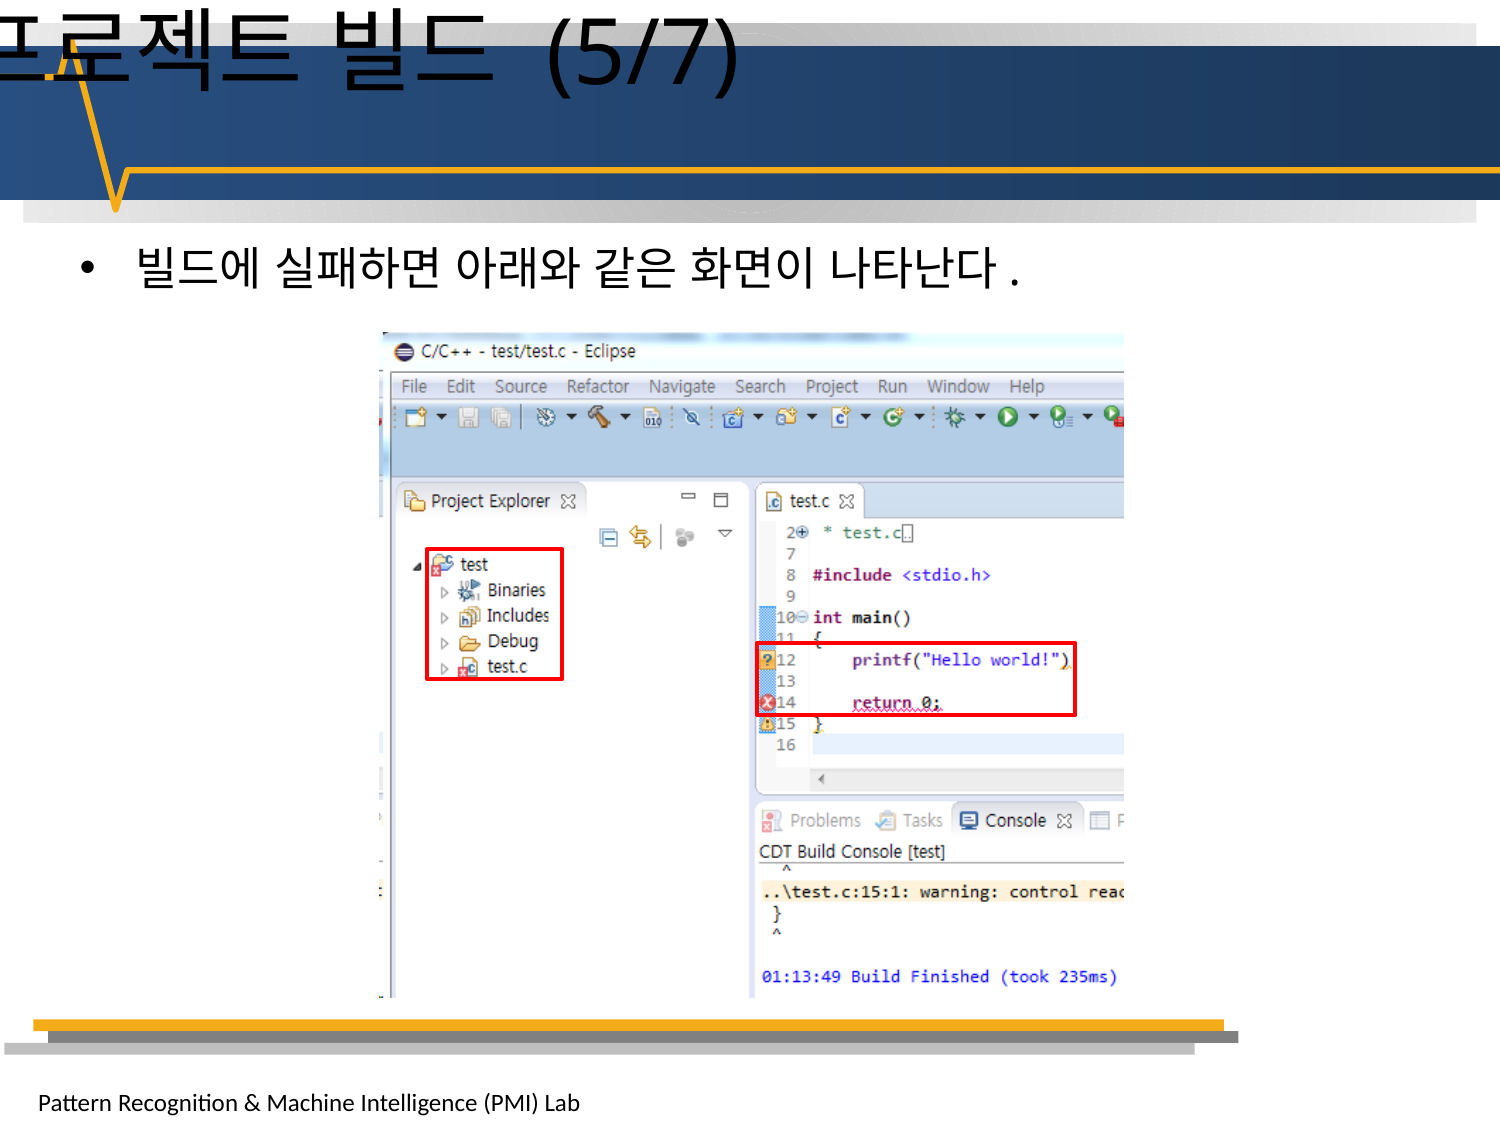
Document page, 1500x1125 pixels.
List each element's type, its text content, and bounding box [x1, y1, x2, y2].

picture [378, 332, 1124, 998]
list 빌드에 실패하면 아래와 같은 화면이 나타난다. [64, 231, 1424, 1088]
